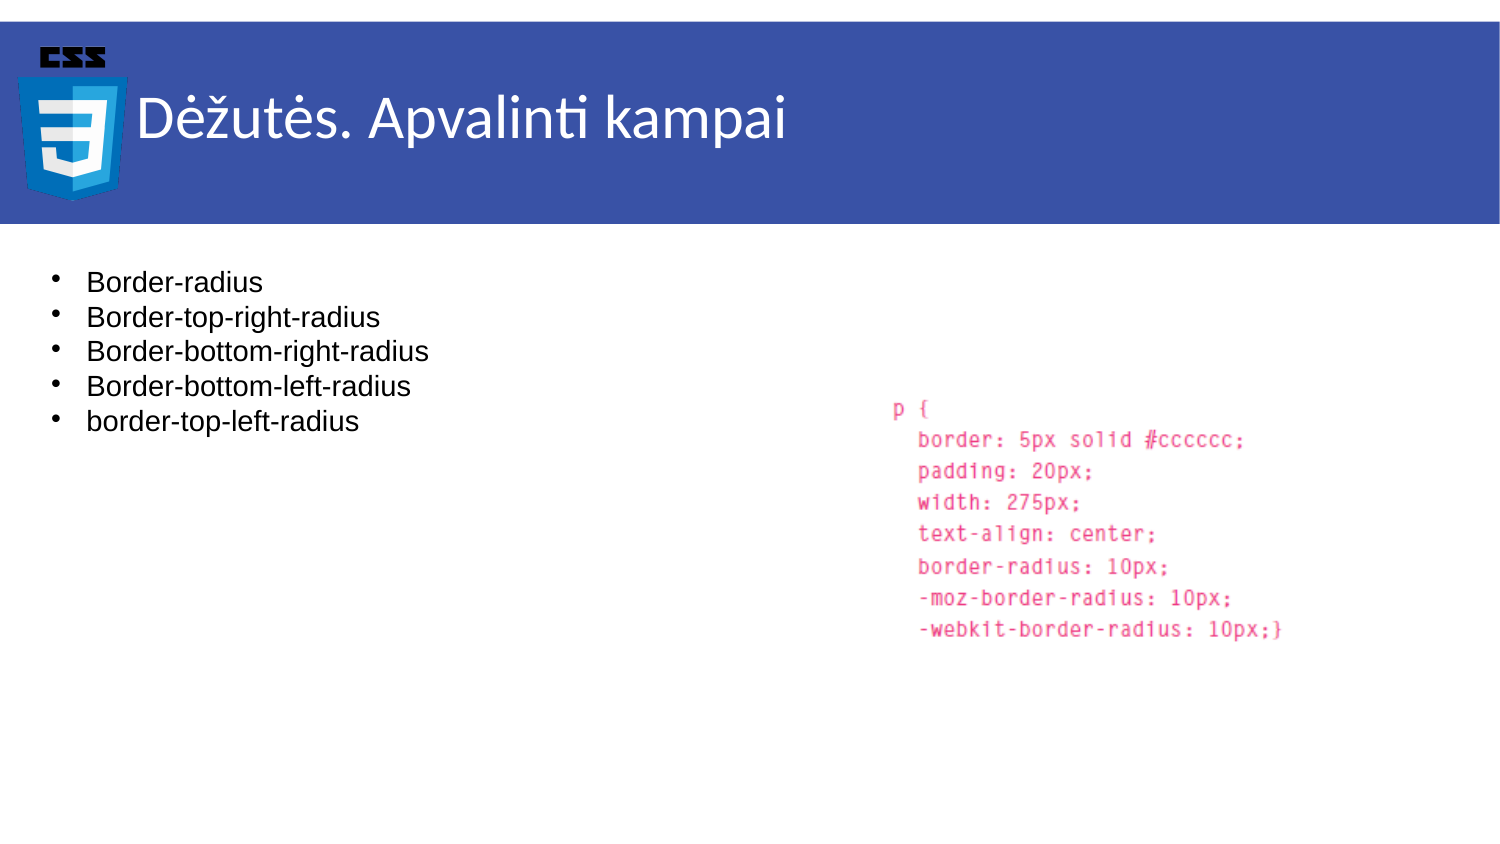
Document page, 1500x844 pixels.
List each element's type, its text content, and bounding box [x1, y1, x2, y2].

picture [874, 383, 1324, 662]
picture [17, 46, 128, 201]
text_box Border-radius Border-top-right-radius Border-bottom-right-radius Border-bottom-left-radius border-top-left-radius [36, 247, 1389, 789]
text_box Dėžutės. Apvalinti kampai [133, 72, 1500, 167]
